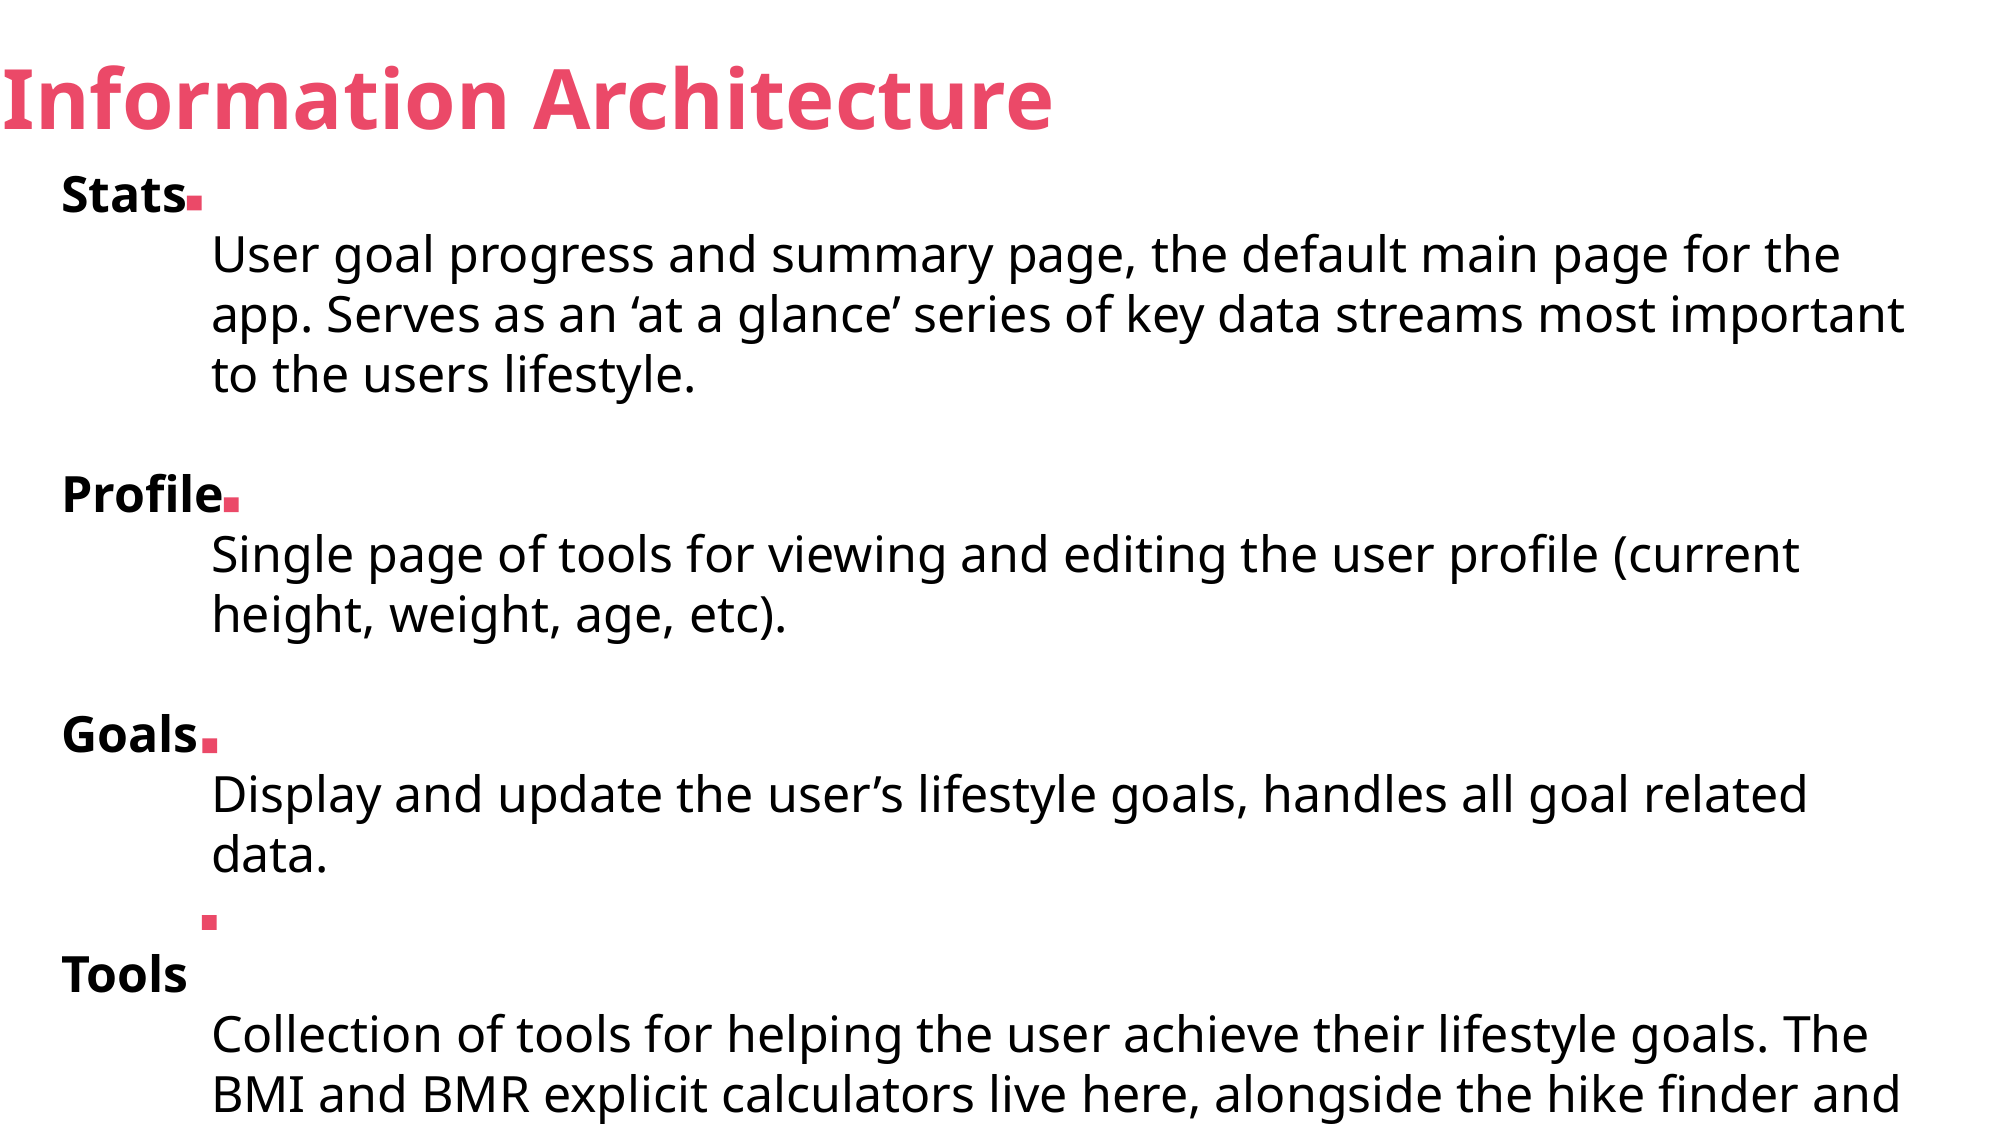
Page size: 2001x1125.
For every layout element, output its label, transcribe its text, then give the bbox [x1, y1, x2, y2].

text_box [223, 496, 240, 513]
text_box [201, 914, 218, 931]
text_box [186, 194, 203, 211]
text_box [201, 737, 218, 754]
text_box Stats User goal progress and summary page, the default main page for the app. Serves as an ‘at a glance’ series of key data streams most important to the users lifestyle. Profile Single page of tools for viewing and editing the user profile (current height, weight, age, etc). Goals Display and update the user’s lifestyle goals, handles all goal related data. Tools Collection of tools for helping the user achieve their lifestyle goals. The BMI and BMR explicit calculators live here, alongside the hike finder and weather. [46, 154, 1946, 1125]
text_box Information Architecture [0, 38, 1070, 154]
